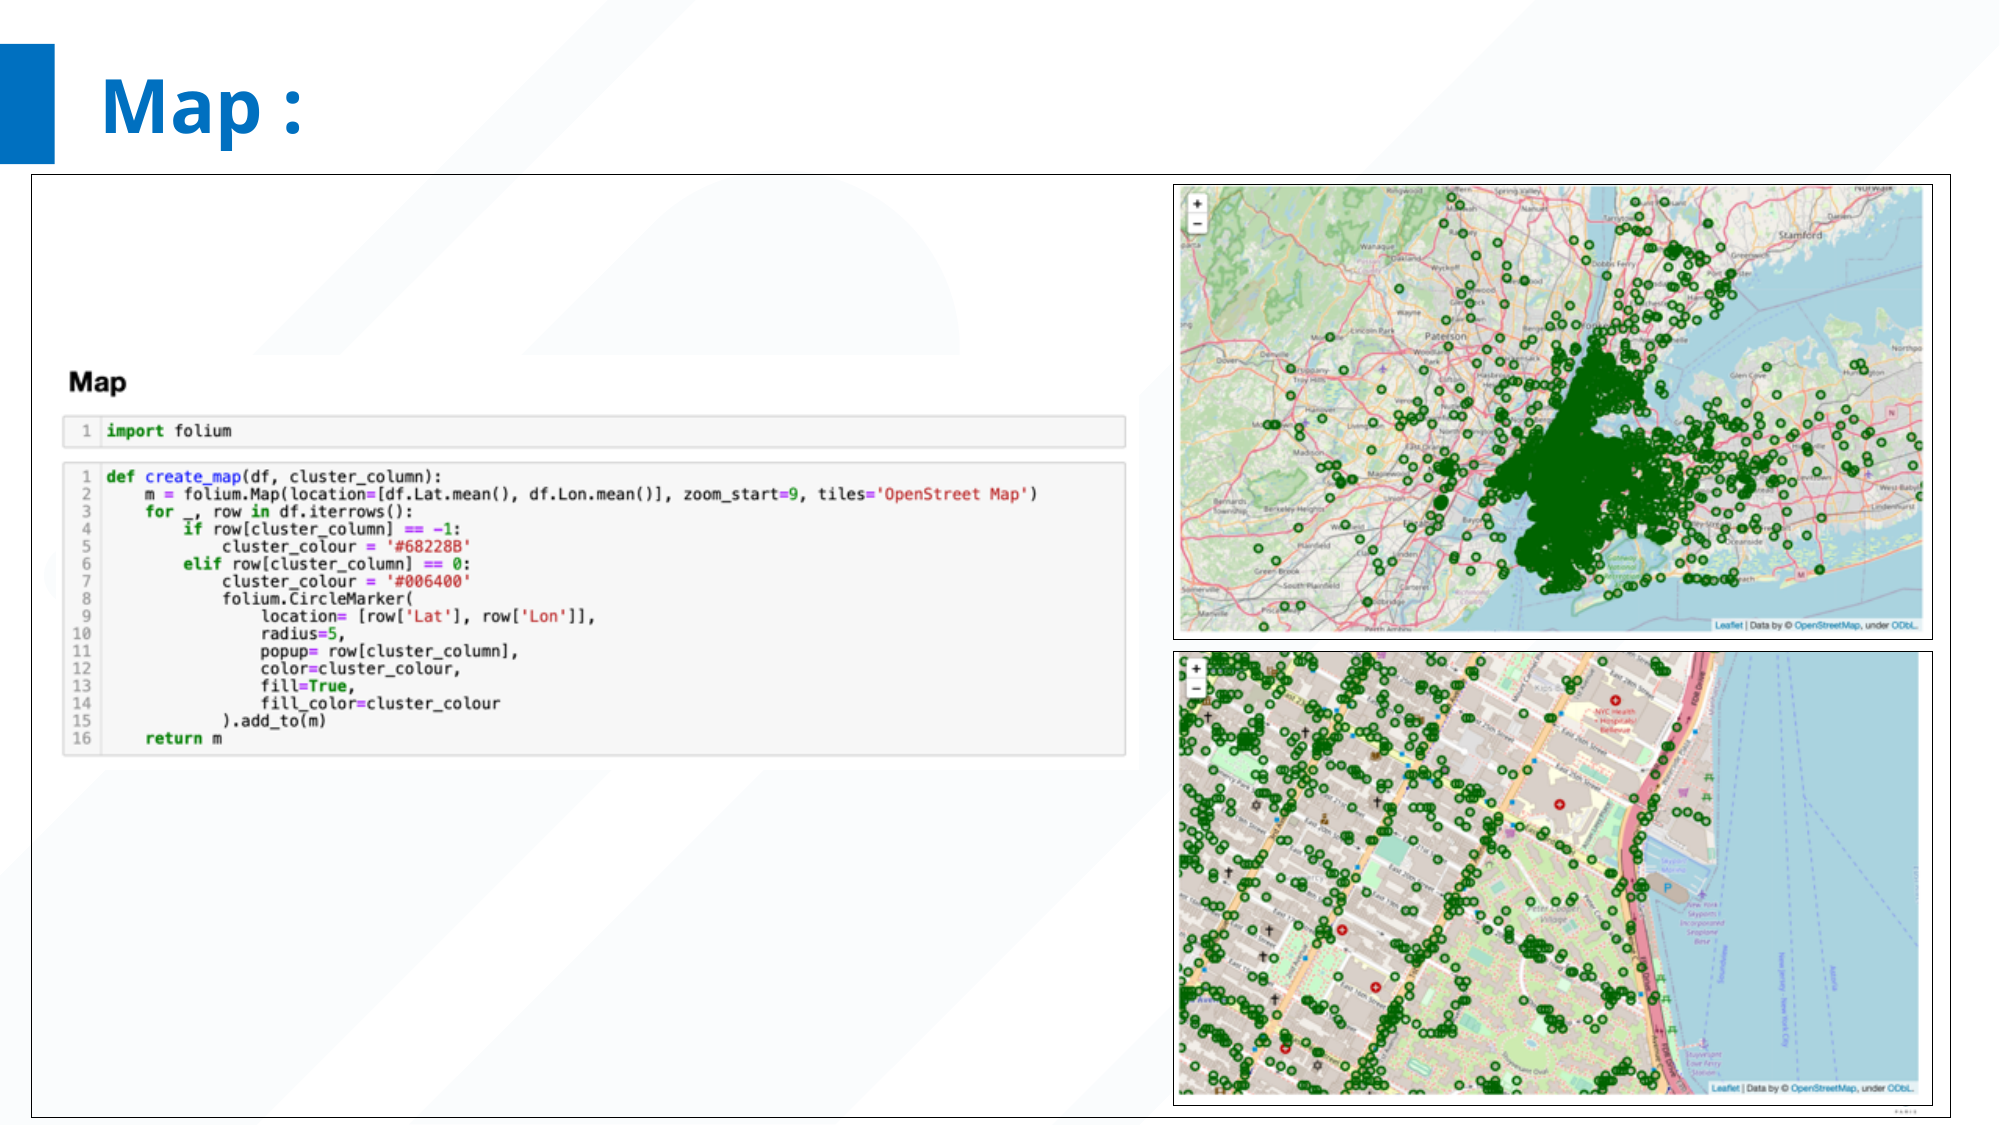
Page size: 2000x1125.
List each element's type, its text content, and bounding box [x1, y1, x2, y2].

picture [1173, 650, 1945, 1124]
picture [55, 355, 1139, 770]
text_box [31, 174, 1951, 1118]
picture [1173, 184, 1934, 640]
title Map : [99, 45, 1900, 162]
